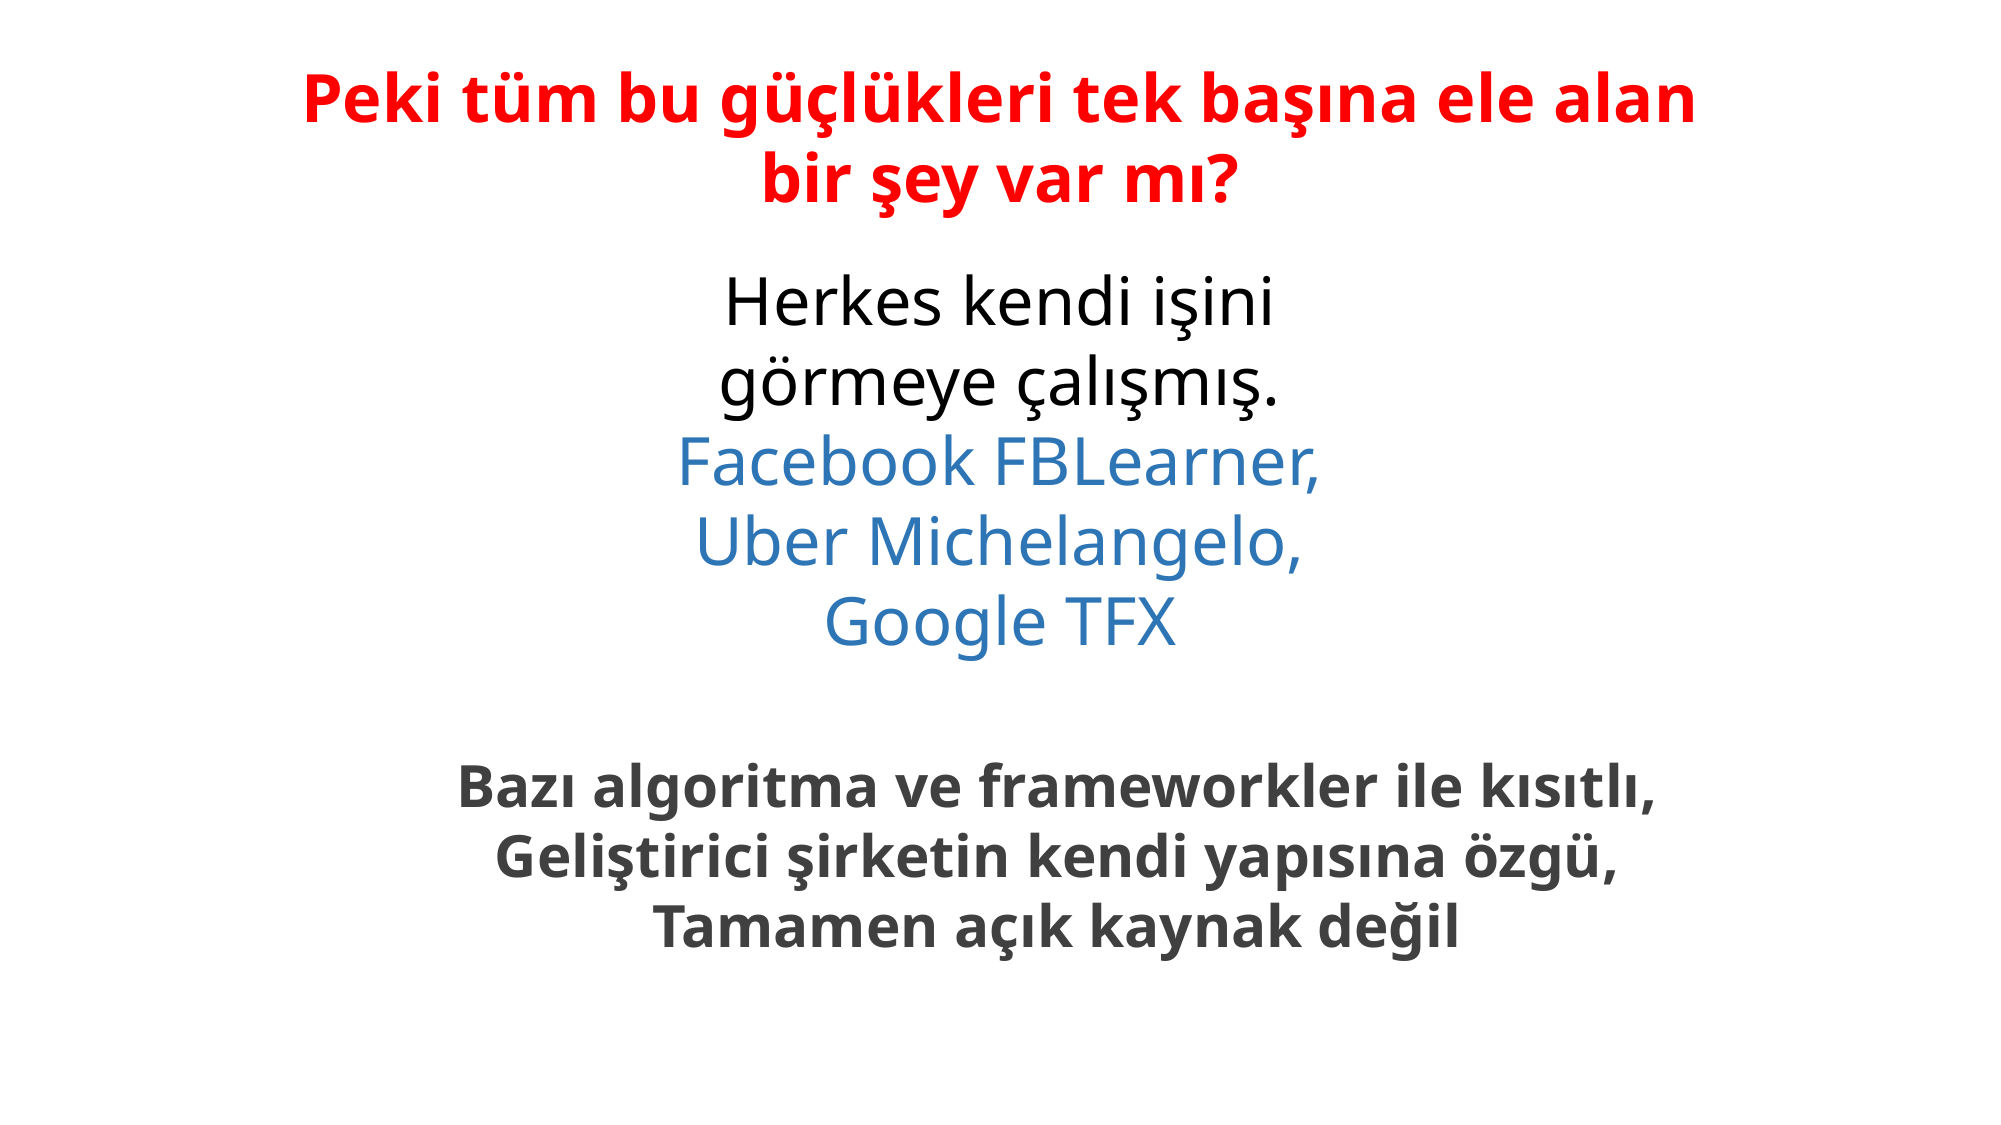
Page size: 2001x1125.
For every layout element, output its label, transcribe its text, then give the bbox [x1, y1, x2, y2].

text_box Peki tüm bu güçlükleri tek başına ele alan bir şey var mı? [257, 48, 1743, 224]
text_box Bazı algoritma ve frameworkler ile kısıtlı, Geliştirici şirketin kendi yapısına özgü, Tamamen açık kaynak değil [441, 741, 1672, 967]
text_box Herkes kendi işini görmeye çalışmış. Facebook FBLearner, Uber Michelangelo, Google TFX [574, 251, 1426, 667]
